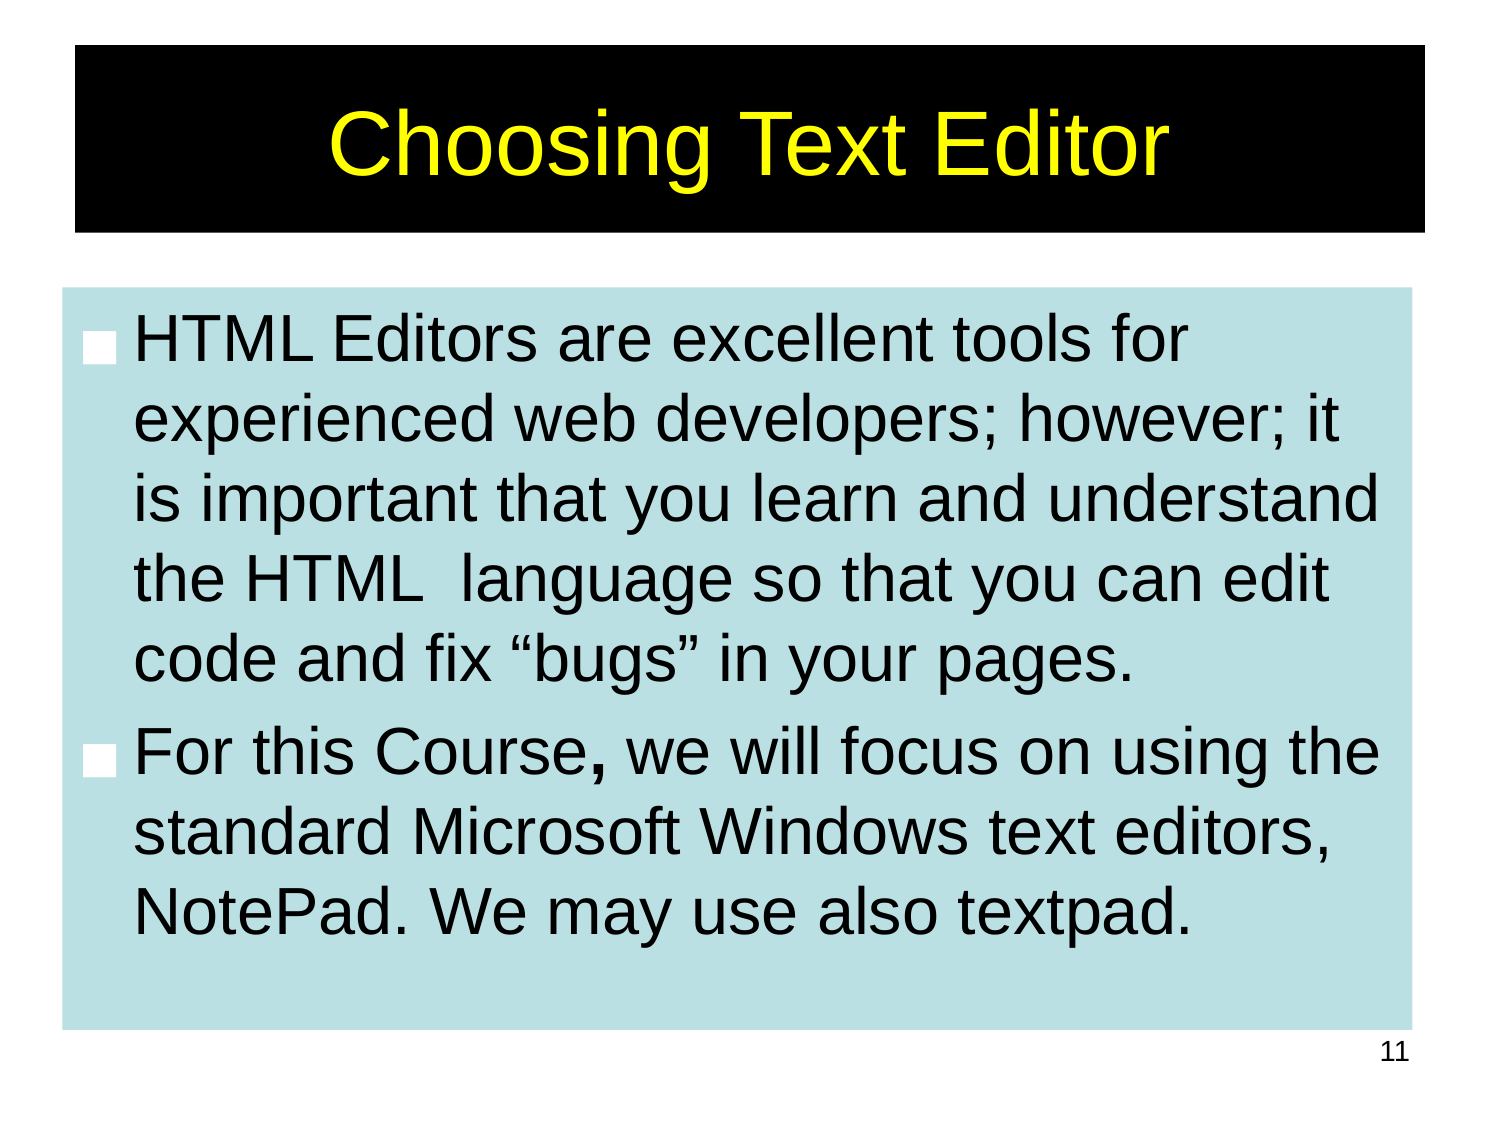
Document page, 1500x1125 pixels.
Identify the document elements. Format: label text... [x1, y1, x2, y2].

list HTML Editors are excellent tools for experienced web developers; however; it is important that you learn and understand the HTML language so that you can edit code and fix “bugs” in your pages. For this Course, we will focus on using the standard Microsoft Windows text editors, NotePad. We may use also textpad. [62, 287, 1413, 1030]
title Choosing Text Editor [75, 45, 1425, 233]
text_box ‹#› [1074, 1024, 1425, 1103]
